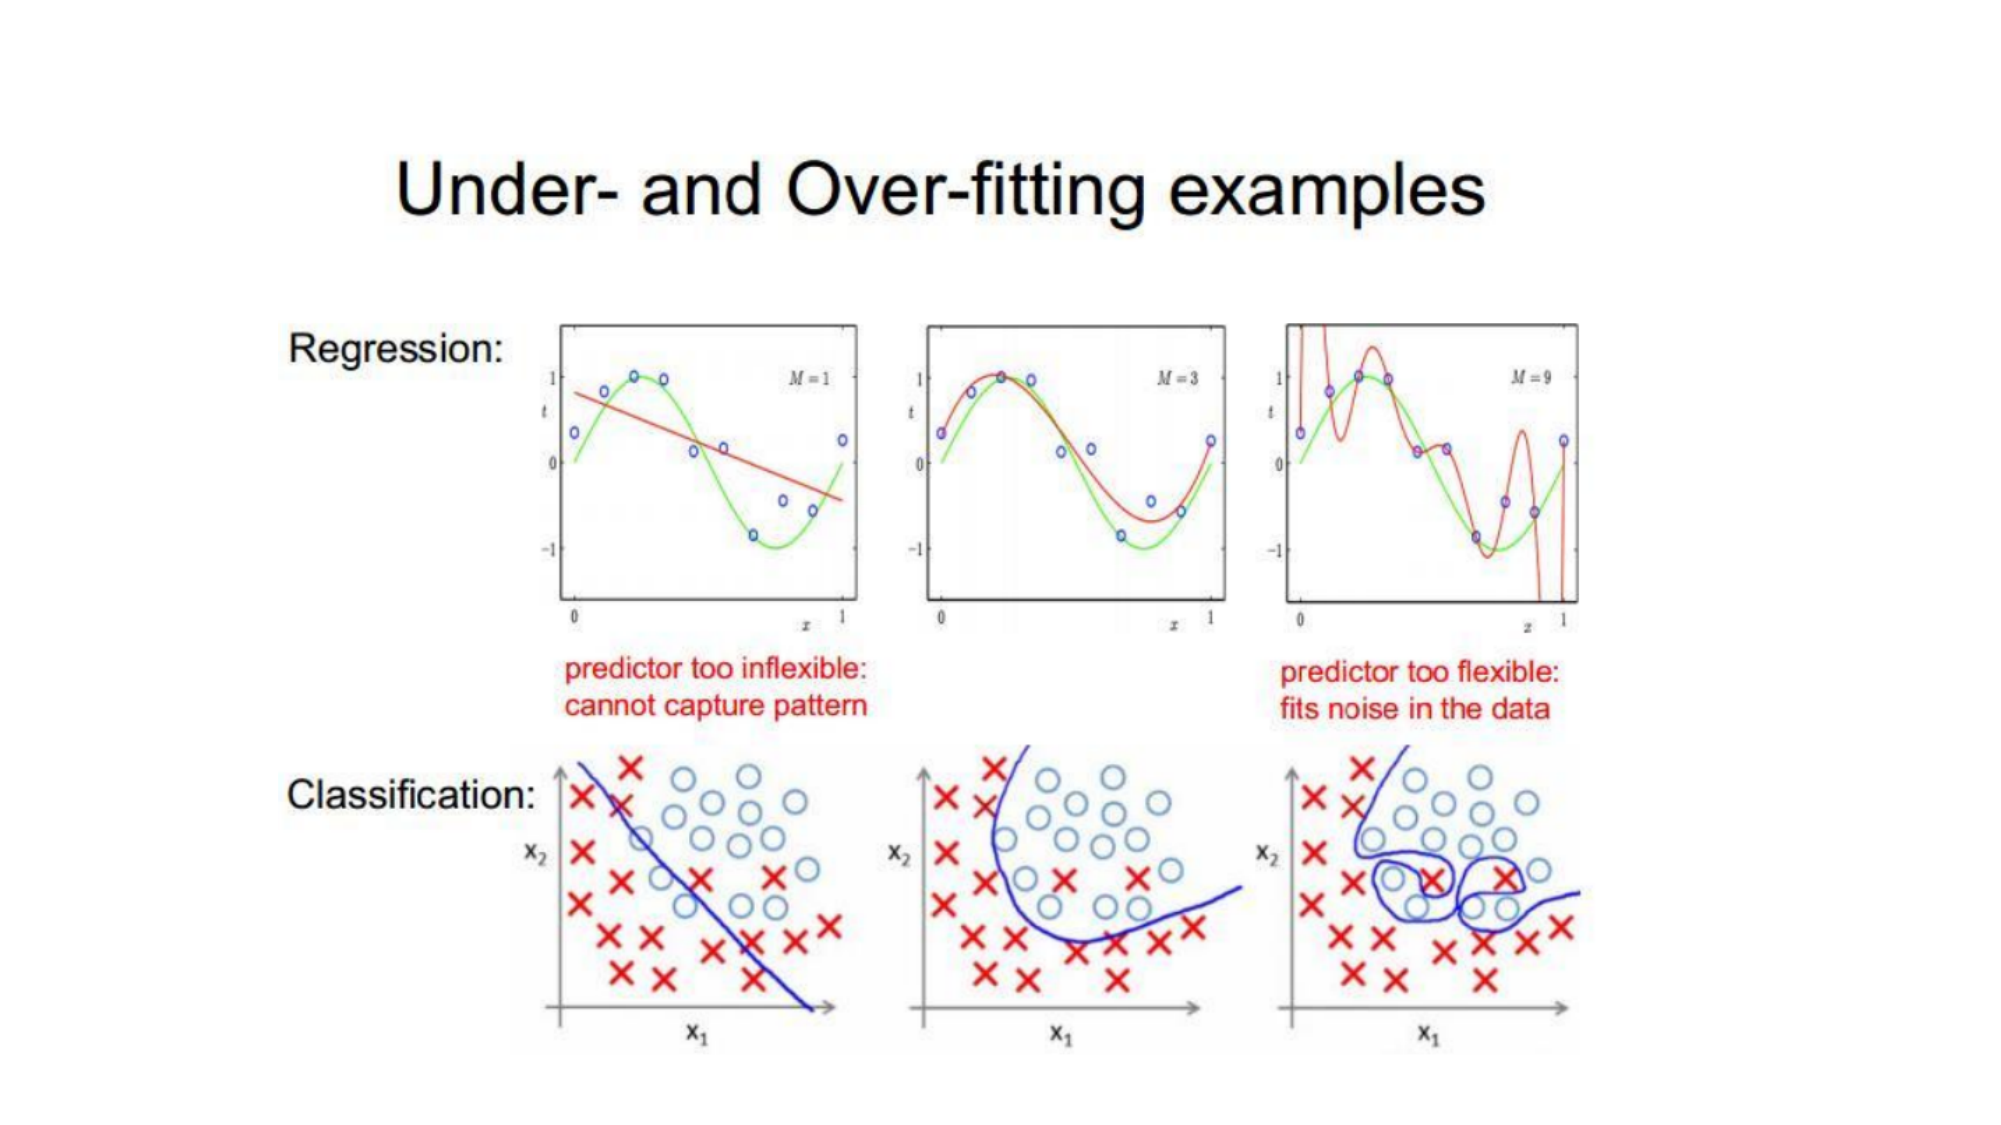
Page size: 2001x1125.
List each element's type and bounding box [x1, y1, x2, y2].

list [278, 95, 1607, 1074]
